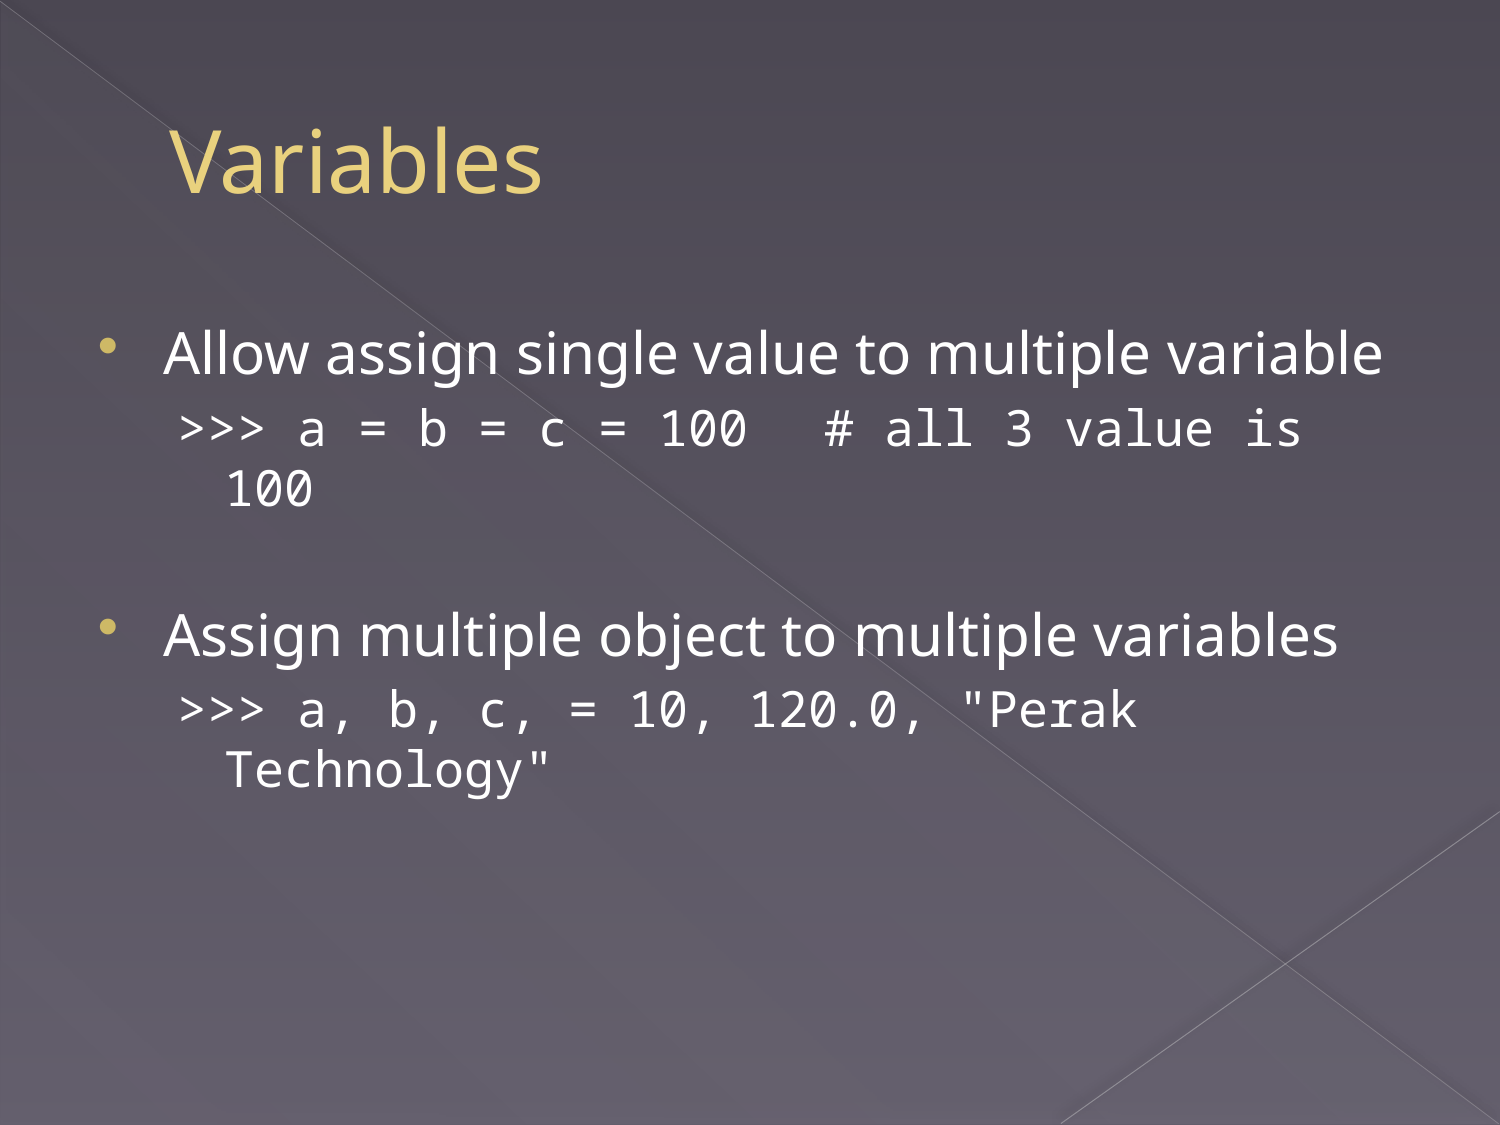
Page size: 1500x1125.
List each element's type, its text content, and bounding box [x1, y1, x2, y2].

title Variables [75, 43, 1425, 274]
list Allow assign single value to multiple variable >>> a = b = c = 100 # all 3 value is 100 Assign multiple object to multiple variables >>> a, b, c, = 10, 120.0, "Perak Technology" [75, 308, 1425, 1059]
